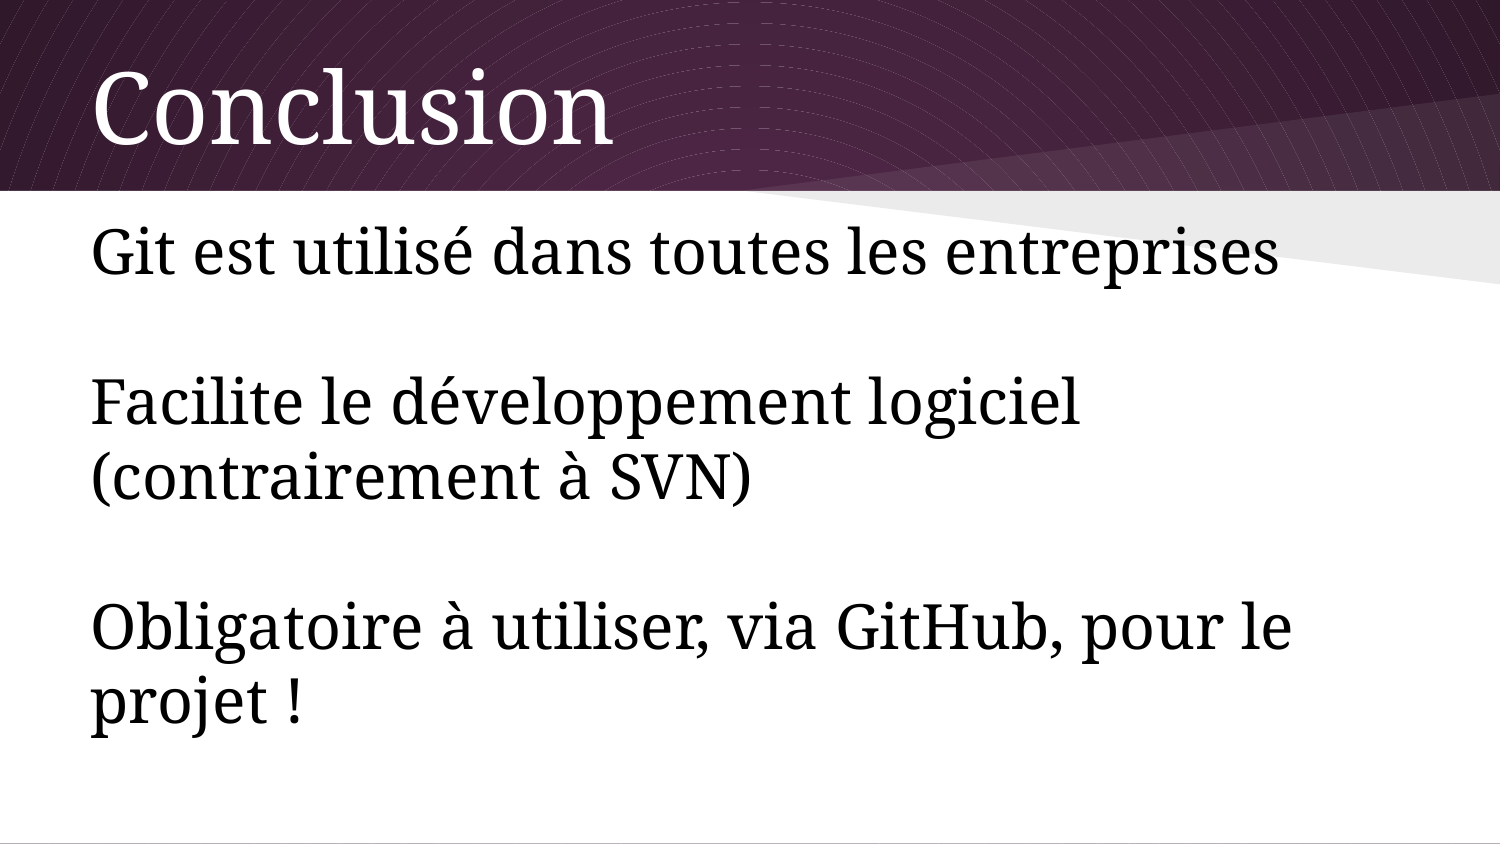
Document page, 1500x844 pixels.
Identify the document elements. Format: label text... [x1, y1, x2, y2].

title Conclusion [75, 33, 1425, 175]
list Git est utilisé dans toutes les entreprises Facilite le développement logiciel (contrairement à SVN) Obligatoire à utiliser, via GitHub, pour le projet ! [75, 196, 1425, 808]
